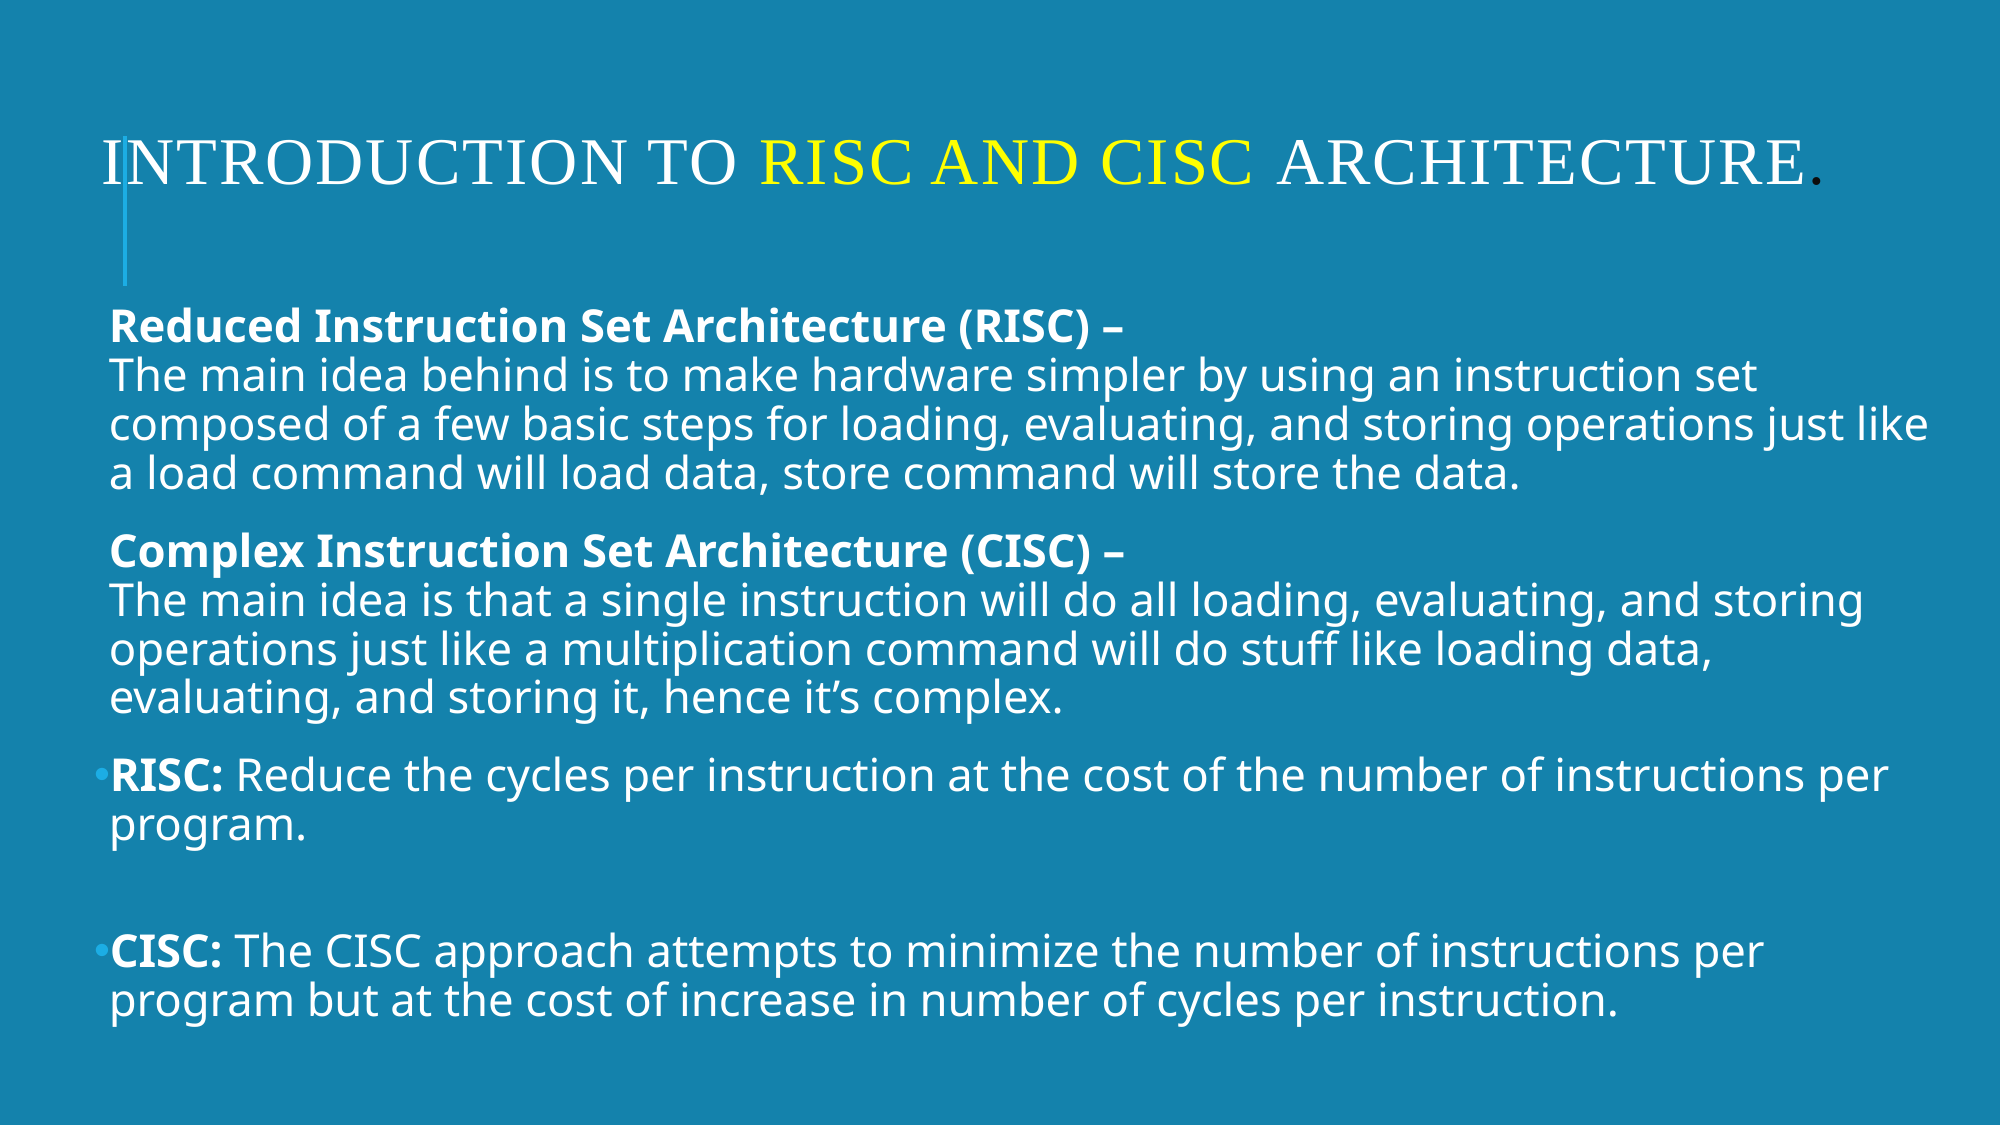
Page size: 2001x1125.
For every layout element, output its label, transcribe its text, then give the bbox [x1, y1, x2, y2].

list Reduced Instruction Set Architecture (RISC) – The main idea behind is to make hardware simpler by using an instruction set composed of a few basic steps for loading, evaluating, and storing operations just like a load command will load data, store command will store the data. Complex Instruction Set Architecture (CISC) – The main idea is that a single instruction will do all loading, evaluating, and storing operations just like a multiplication command will do stuff like loading data, evaluating, and storing it, hence it’s complex. RISC: Reduce the cycles per instruction at the cost of the number of instructions per program. CISC: The CISC approach attempts to minimize the number of instructions per program but at the cost of increase in number of cycles per instruction. [86, 213, 1946, 1035]
title Introduction to RISC and CISC architecture. [86, 96, 1946, 213]
